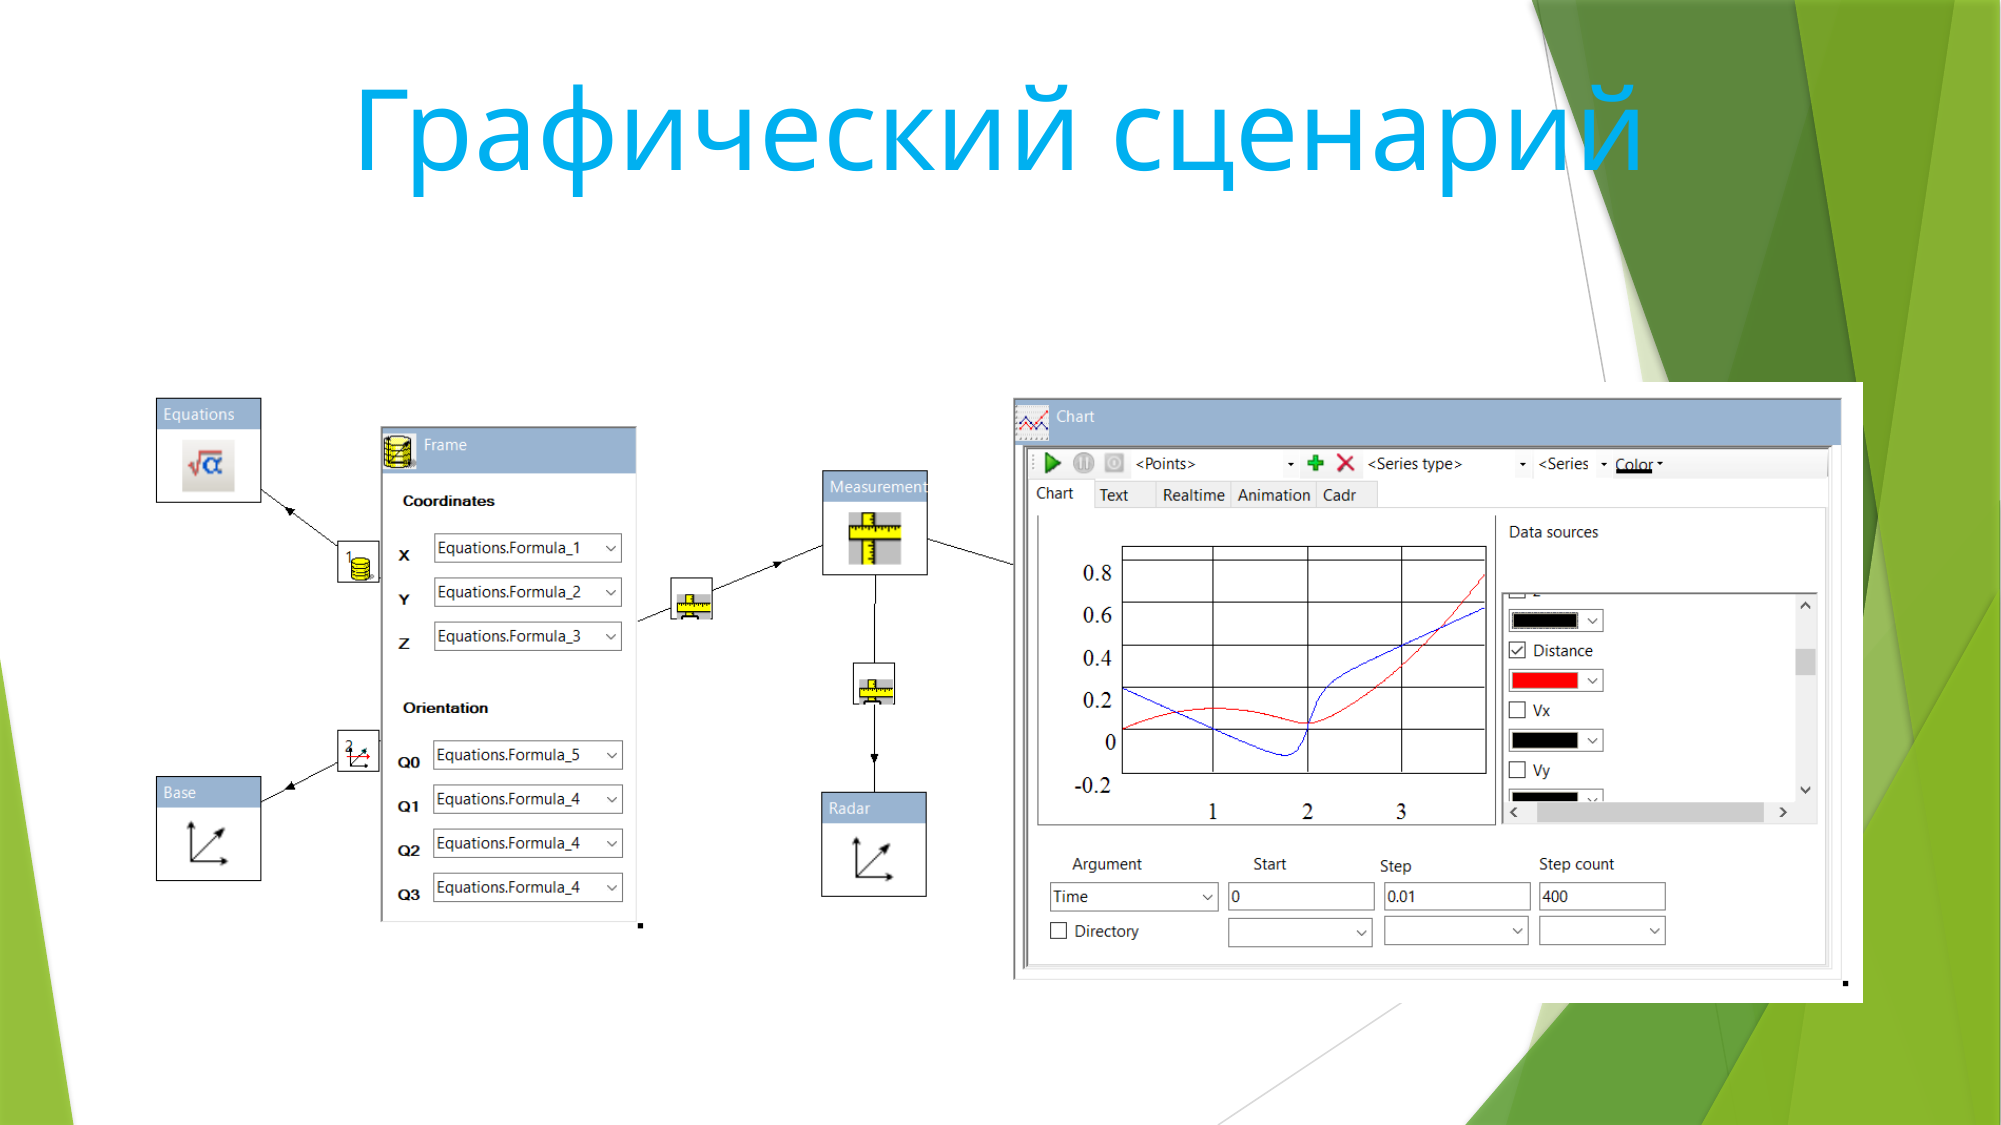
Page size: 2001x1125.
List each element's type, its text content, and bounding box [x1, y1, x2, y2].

picture [136, 381, 1863, 1004]
title Графический сценарий [137, 47, 1863, 201]
